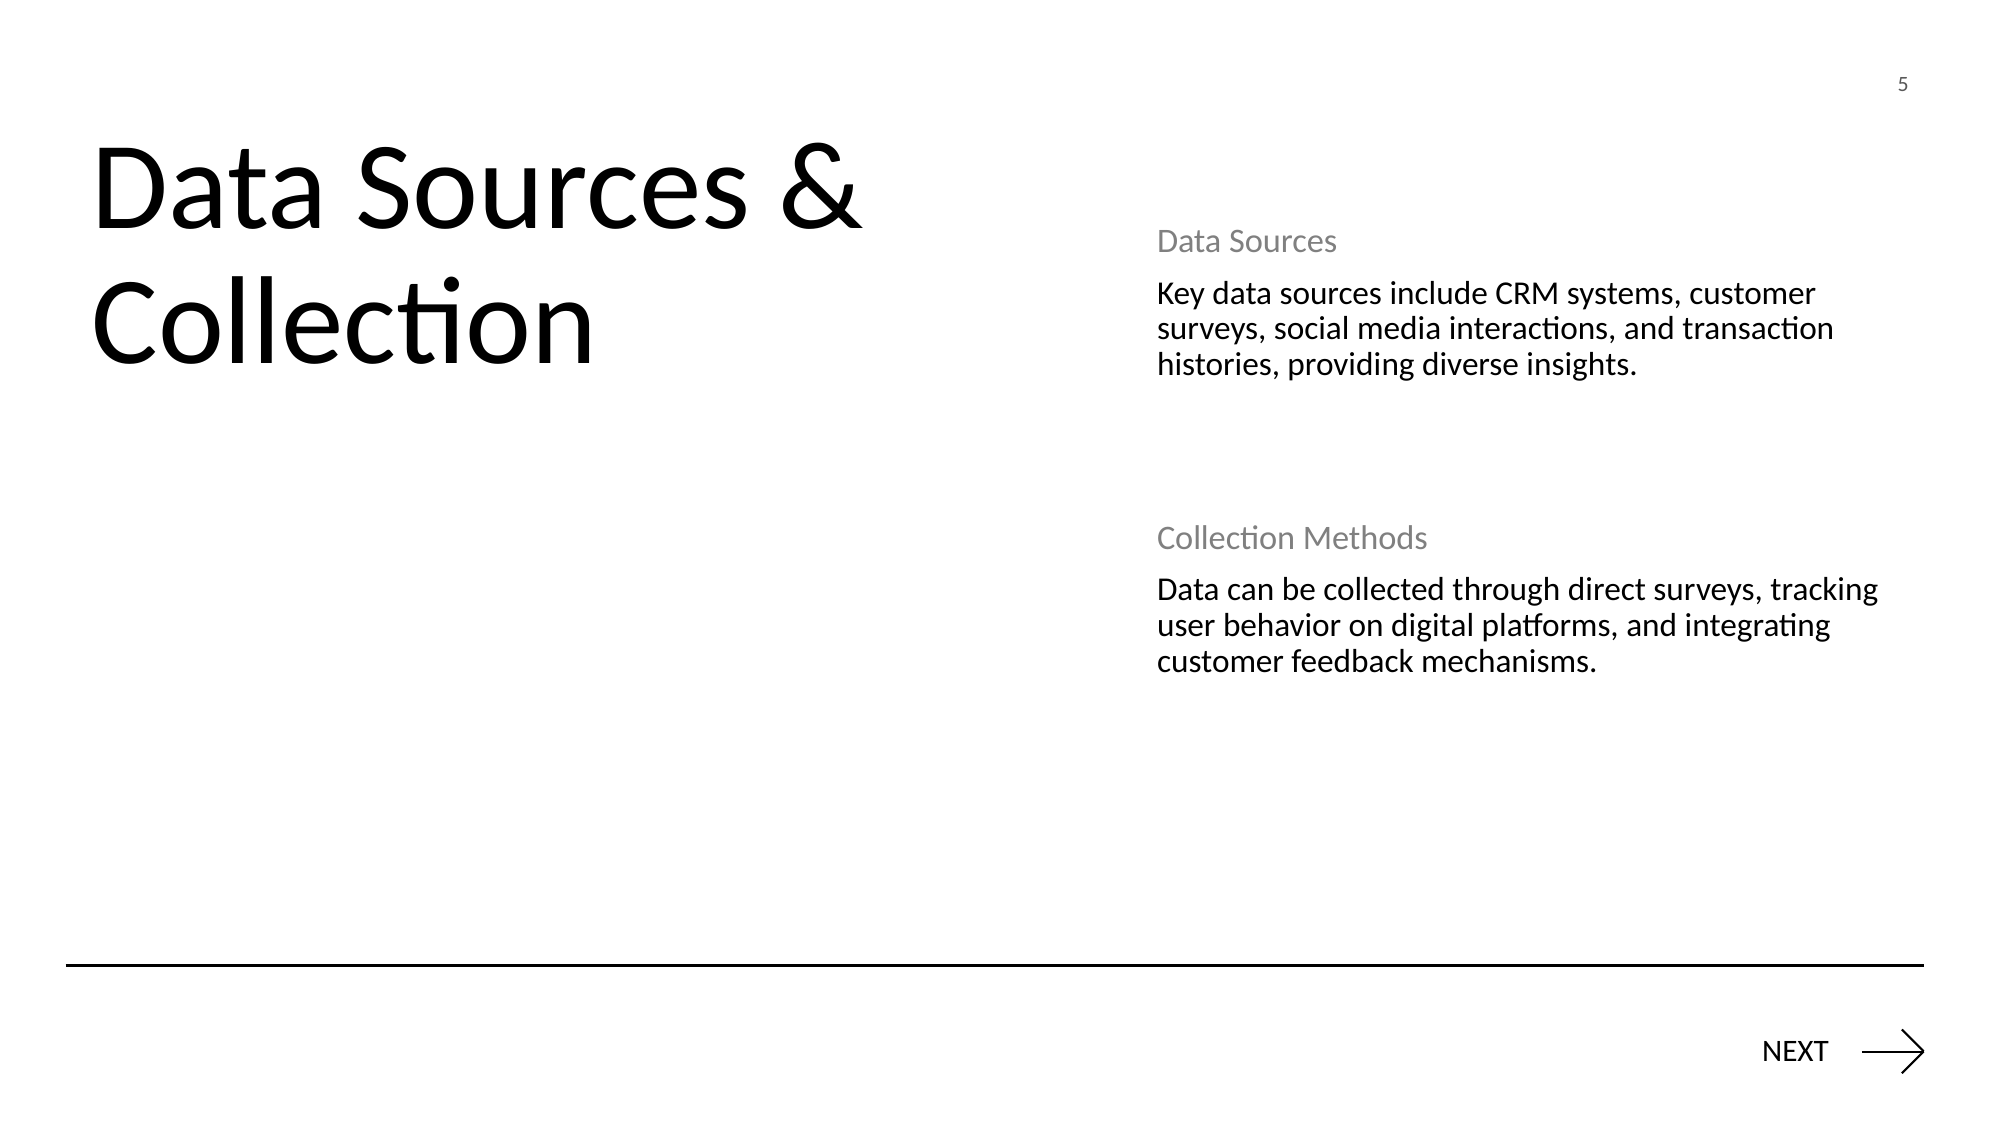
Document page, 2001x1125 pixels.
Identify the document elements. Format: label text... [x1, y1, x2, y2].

title Data Sources & Collection [76, 112, 1000, 555]
list Collection Methods [1142, 465, 1924, 564]
slide_number 5 [1862, 53, 1924, 113]
list Key data sources include CRM systems, customer surveys, social media interactions, and transaction histories, providing diverse insights. [1142, 267, 1924, 464]
list Data can be collected through direct surveys, tracking user behavior on digital platforms, and integrating customer feedback mechanisms. [1142, 564, 1924, 796]
list Data Sources [1142, 169, 1924, 267]
